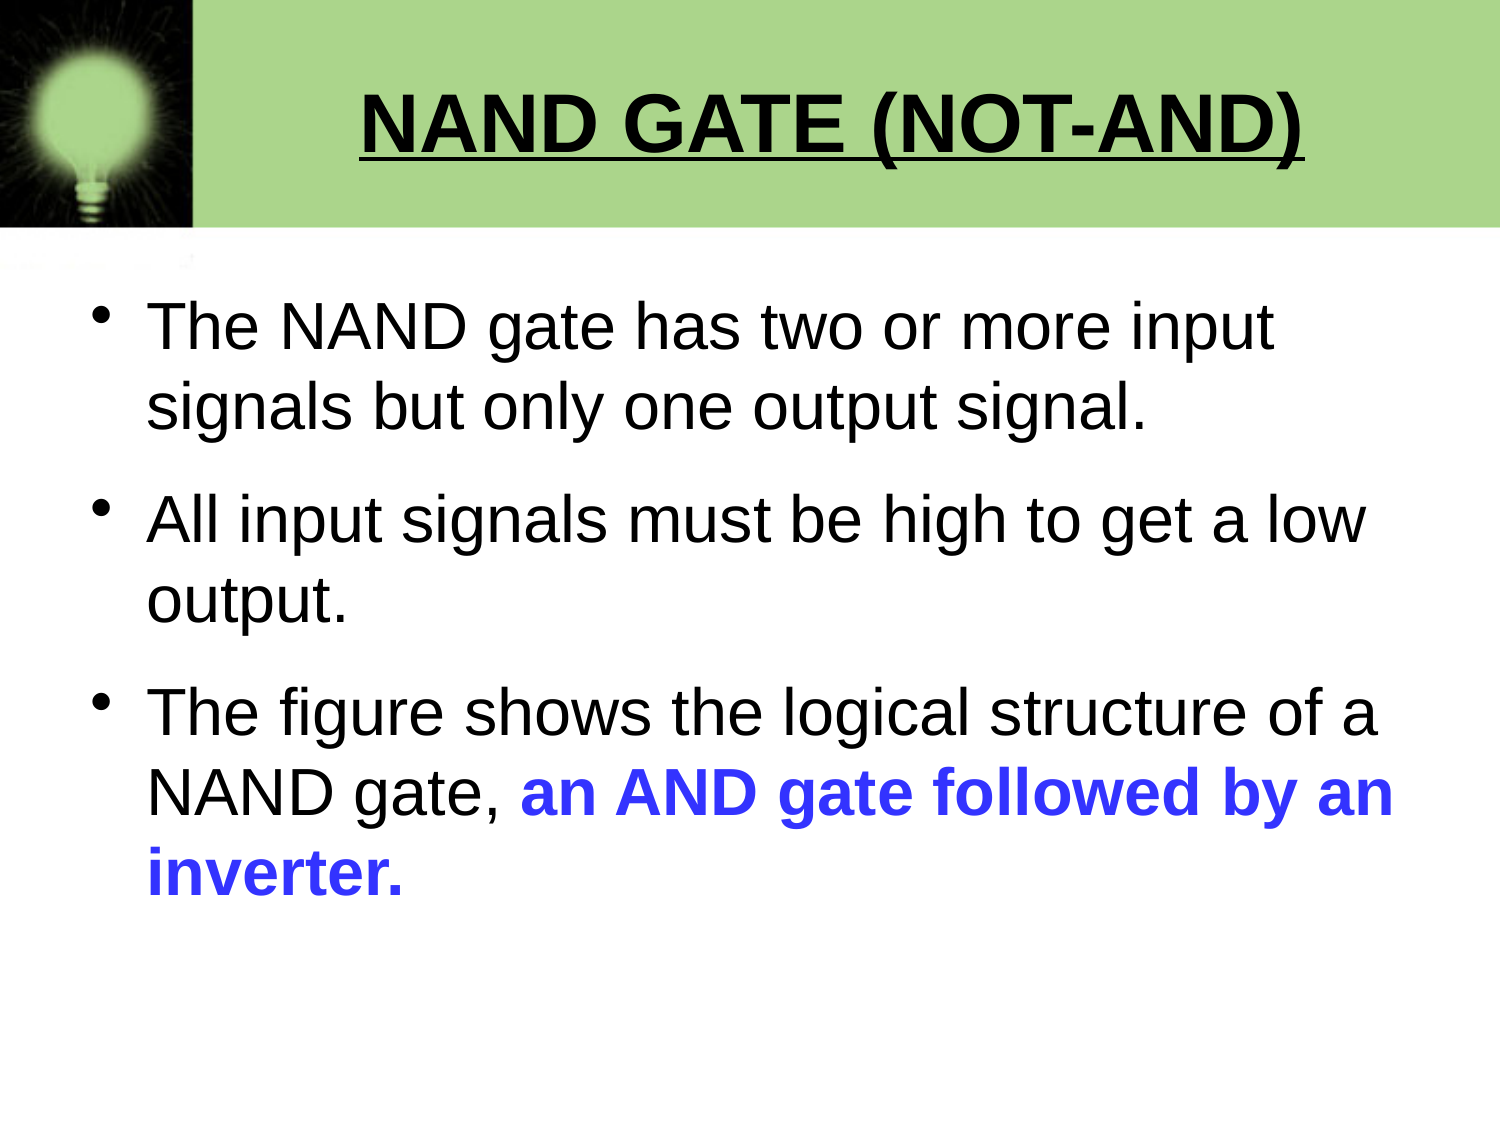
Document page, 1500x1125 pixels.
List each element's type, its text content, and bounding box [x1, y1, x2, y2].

picture [0, 0, 1500, 1125]
title NAND GATE (NOT-AND) [224, 24, 1463, 213]
list The NAND gate has two or more input signals but only one output signal. All input signals must be high to get a low output. The figure shows the logical structure of a NAND gate, an AND gate followed by an inverter. [74, 274, 1426, 1026]
